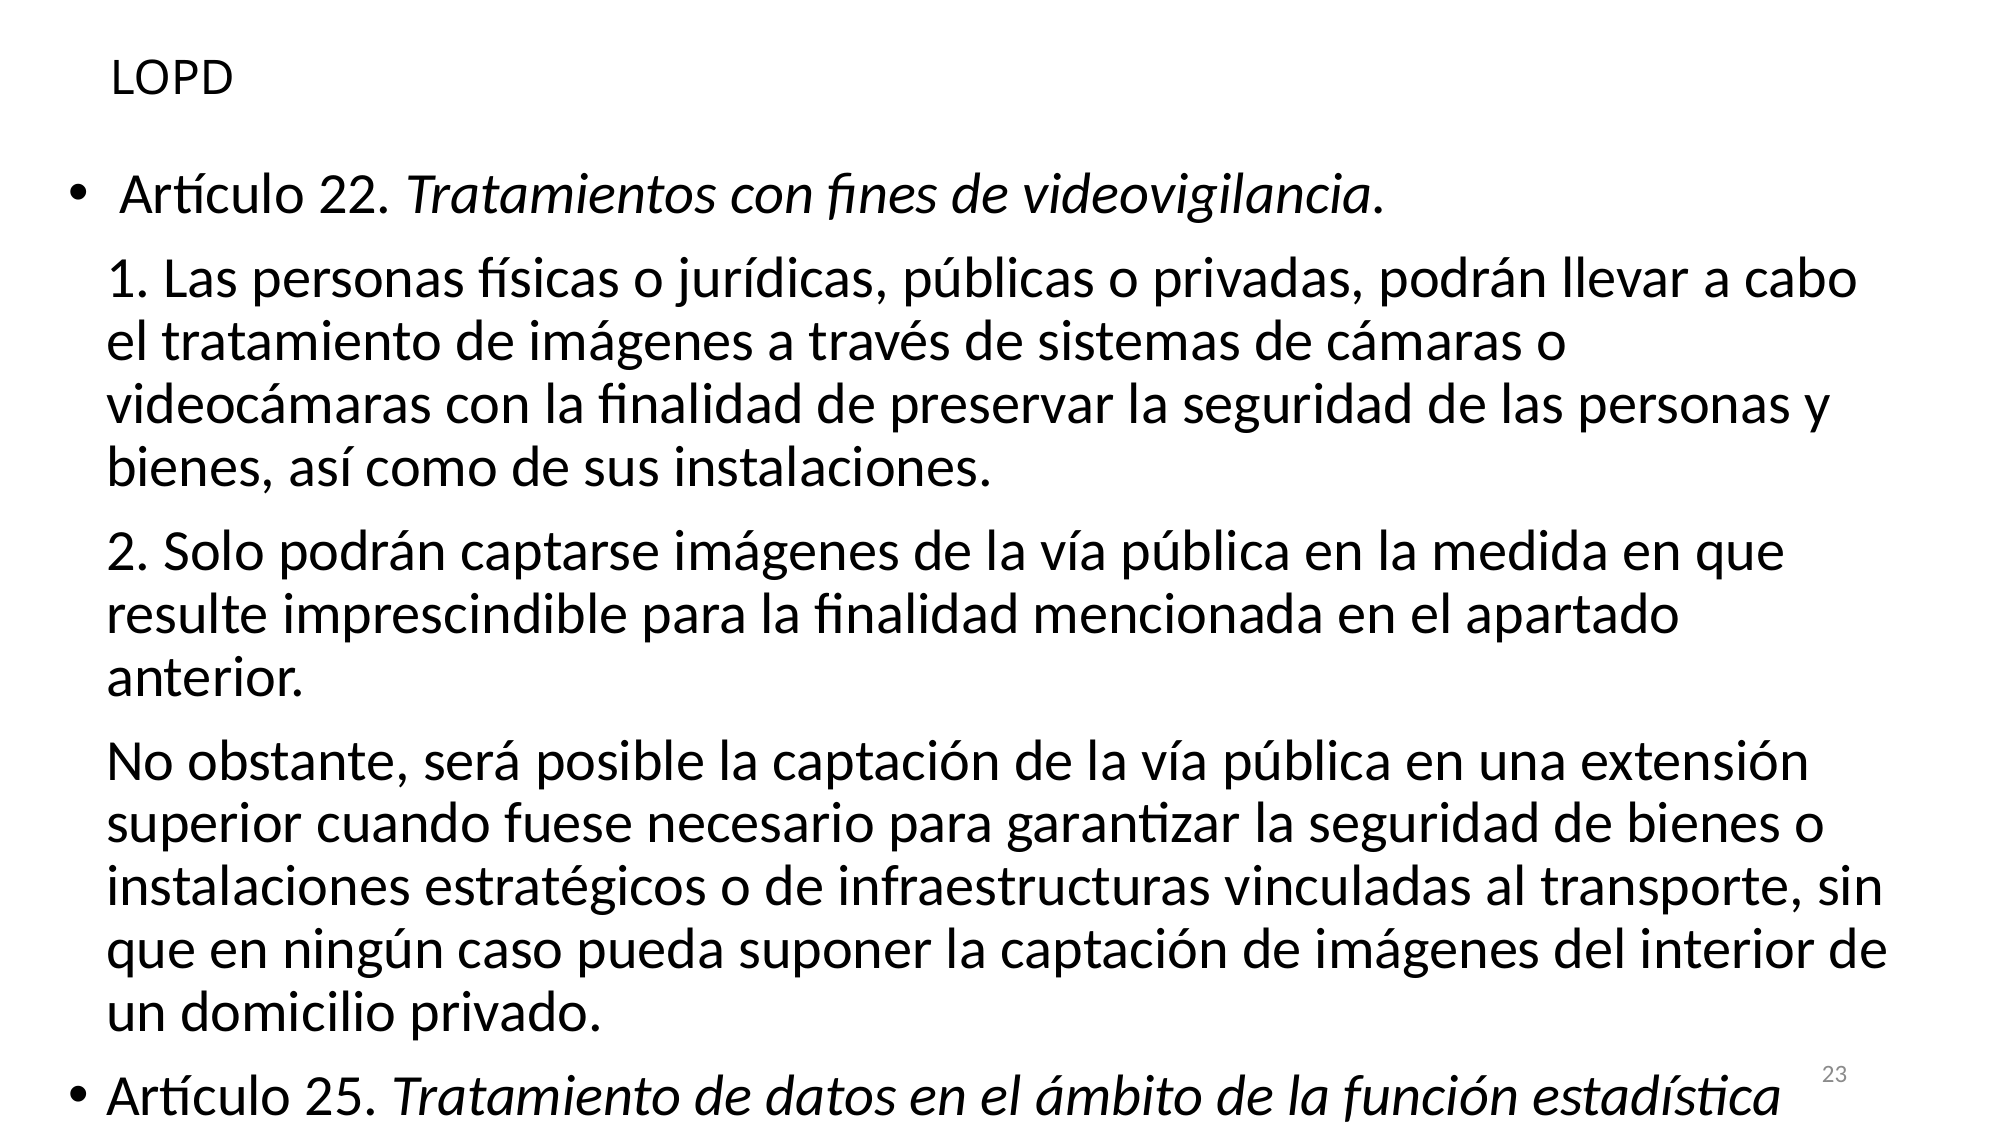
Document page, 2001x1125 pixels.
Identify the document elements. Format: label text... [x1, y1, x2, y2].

title LOPD [94, 45, 1906, 113]
list Artículo 22. Tratamientos con fines de videovigilancia. 1. Las personas físicas o jurídicas, públicas o privadas, podrán llevar a cabo el tratamiento de imágenes a través de sistemas de cámaras o videocámaras con la finalidad de preservar la seguridad de las personas y bienes, así como de sus instalaciones. 2. Solo podrán captarse imágenes de la vía pública en la medida en que resulte imprescindible para la finalidad mencionada en el apartado anterior. No obstante, será posible la captación de la vía pública en una extensión superior cuando fuese necesario para garantizar la seguridad de bienes o instalaciones estratégicos o de infraestructuras vinculadas al transporte, sin que en ningún caso pueda suponer la captación de imágenes del interior de un domicilio privado. Artículo 25. Tratamiento de datos en el ámbito de la función estadística pública. 1. El tratamiento de datos personales llevado a cabo por los organismos que tengan atribuidas las competencias relacionadas con el ejercicio de la función estadística pública se someterá a lo dispuesto en su legislación específica, así como en el Reglamento (UE) 2016/679 y en la presente ley orgánica. [53, 155, 1907, 957]
slide_number 23 [1412, 1042, 1863, 1103]
